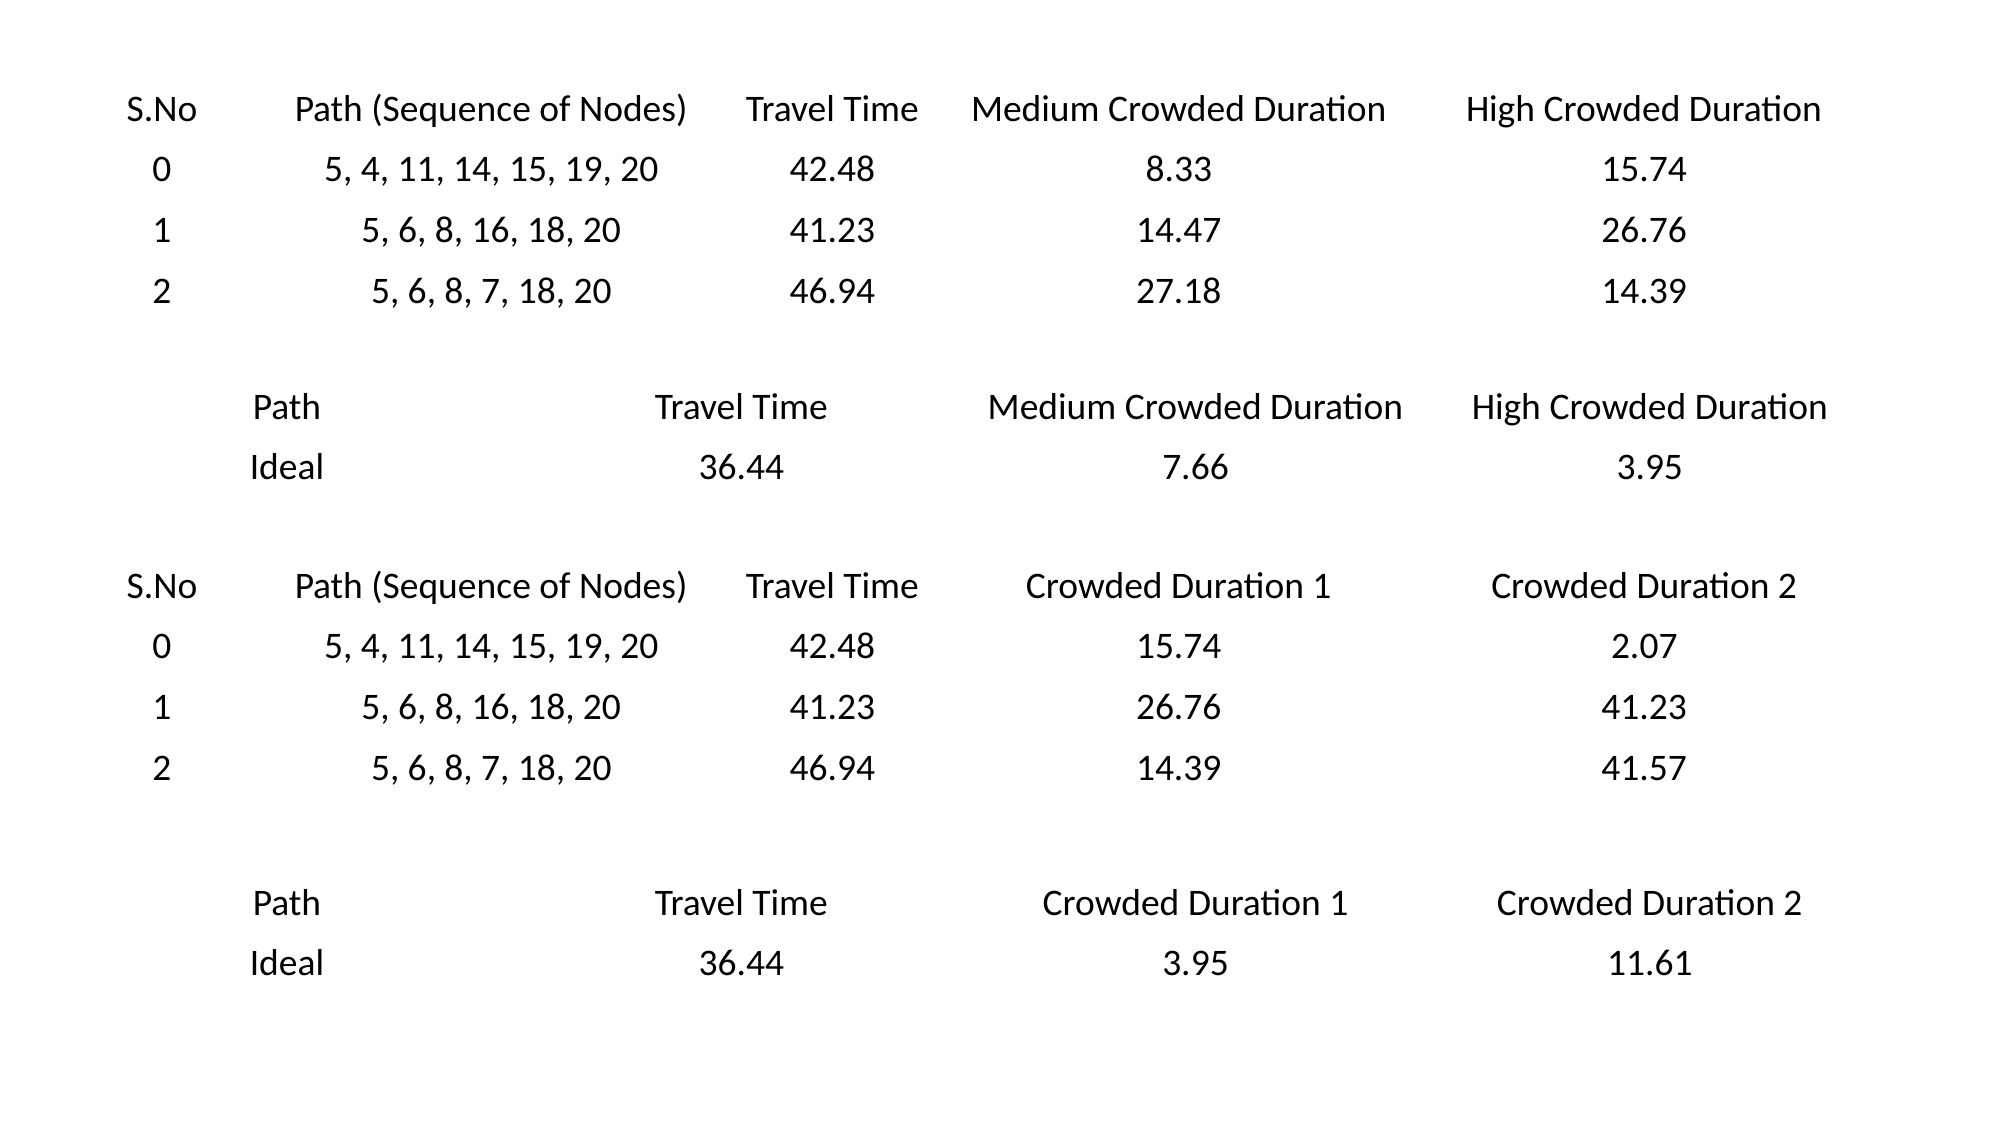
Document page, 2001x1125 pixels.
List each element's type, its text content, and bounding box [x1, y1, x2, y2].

table_cell 5, 6, 8, 7, 18, 20 [264, 745, 719, 806]
table_header High Crowded Duration [1423, 383, 1877, 444]
table_cell 8.33 [946, 146, 1412, 207]
table_cell 41.23 [719, 207, 946, 268]
table_cell 27.18 [946, 268, 1412, 329]
table_cell 15.74 [1412, 146, 1877, 207]
table_cell 11.61 [1423, 940, 1877, 1001]
table_cell 14.39 [1412, 268, 1877, 329]
table_header Travel Time [514, 879, 969, 940]
table_cell 42.48 [719, 146, 946, 207]
table_cell 26.76 [946, 684, 1412, 745]
table_cell 15.74 [946, 623, 1412, 684]
table_cell 0 [60, 146, 264, 207]
table_cell 46.94 [719, 268, 946, 329]
table_cell 5, 6, 8, 7, 18, 20 [264, 268, 719, 329]
table_header Medium Crowded Duration [946, 85, 1412, 146]
table_header Crowded Duration 1 [946, 563, 1412, 623]
table_cell 0 [60, 623, 264, 684]
table_cell 1 [60, 684, 264, 745]
table_header S.No [60, 563, 264, 623]
table_cell 42.48 [719, 623, 946, 684]
table_header High Crowded Duration [1412, 85, 1877, 146]
table_cell 5, 6, 8, 16, 18, 20 [264, 684, 719, 745]
table_cell 46.94 [719, 745, 946, 806]
table_cell 36.44 [514, 940, 969, 1001]
table_header Path (Sequence of Nodes) [264, 85, 719, 146]
table_header Path [60, 383, 514, 444]
table_cell Ideal [60, 444, 514, 505]
table_cell 36.44 [514, 444, 969, 505]
table_cell 26.76 [1412, 207, 1877, 268]
table_cell 41.23 [1412, 684, 1877, 745]
table_header Crowded Duration 2 [1412, 563, 1877, 623]
table_header Path (Sequence of Nodes) [264, 563, 719, 623]
table_cell 2 [60, 745, 264, 806]
table_header Medium Crowded Duration [969, 383, 1423, 444]
table_header Crowded Duration 1 [969, 879, 1423, 940]
table_cell 3.95 [1423, 444, 1877, 505]
table_header Crowded Duration 2 [1423, 879, 1877, 940]
table_cell 2 [60, 268, 264, 329]
table_header Path [60, 879, 514, 940]
table_header S.No [60, 85, 264, 146]
table_cell 3.95 [969, 940, 1423, 1001]
table_header Travel Time [719, 563, 946, 623]
table_cell 5, 4, 11, 14, 15, 19, 20 [264, 623, 719, 684]
table_cell 1 [60, 207, 264, 268]
table_cell 2.07 [1412, 623, 1877, 684]
table_cell 14.47 [946, 207, 1412, 268]
table_cell 41.57 [1412, 745, 1877, 806]
table_cell 7.66 [969, 444, 1423, 505]
table_cell 5, 4, 11, 14, 15, 19, 20 [264, 146, 719, 207]
table_cell 5, 6, 8, 16, 18, 20 [264, 207, 719, 268]
table_cell 14.39 [946, 745, 1412, 806]
table_header Travel Time [514, 383, 969, 444]
table_header Travel Time [719, 85, 946, 146]
table_cell 41.23 [719, 684, 946, 745]
table_cell Ideal [60, 940, 514, 1001]
